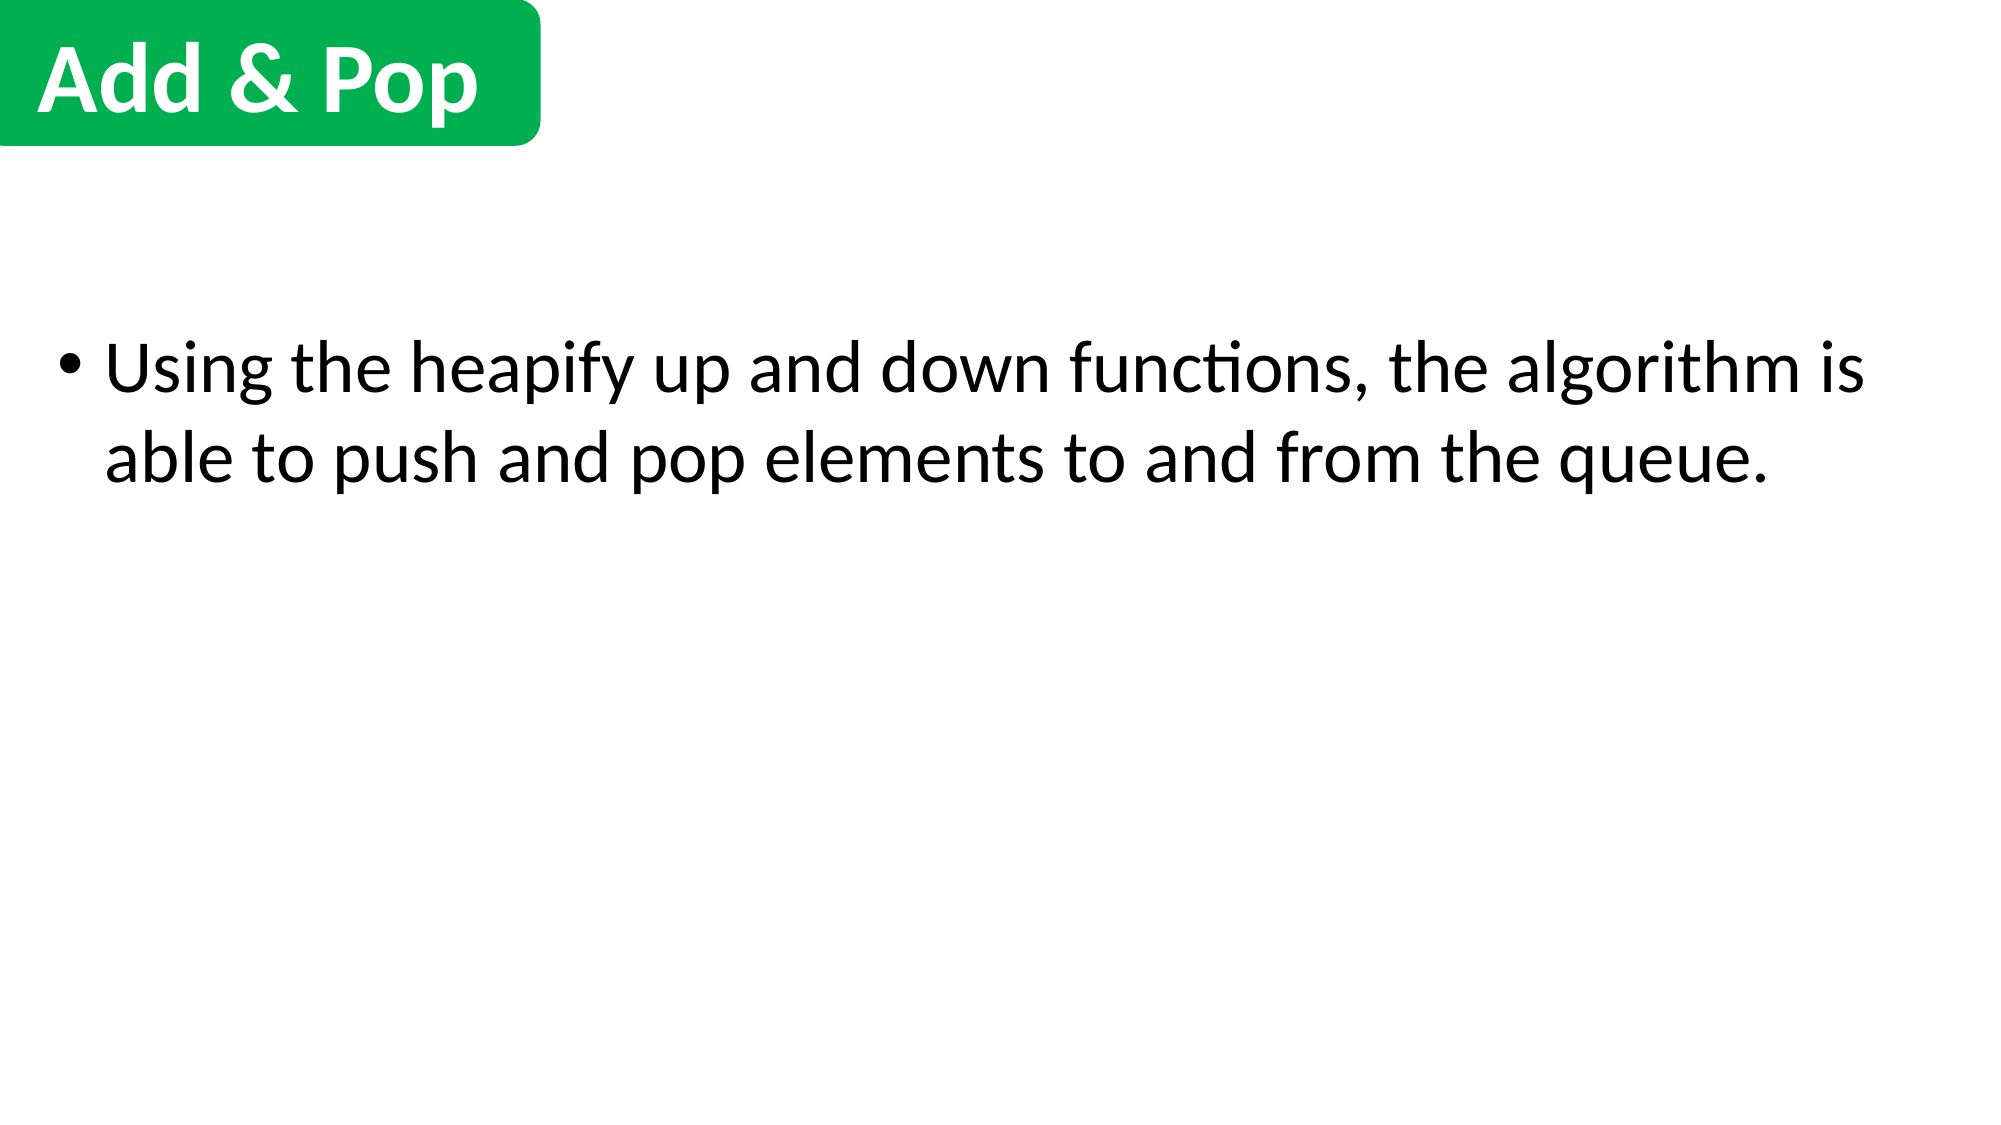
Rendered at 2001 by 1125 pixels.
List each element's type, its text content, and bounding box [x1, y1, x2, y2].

text_box Add & Pop [0, 0, 541, 146]
text_box Using the heapify up and down functions, the algorithm is able to push and pop elements to and from the queue. [43, 309, 1957, 505]
